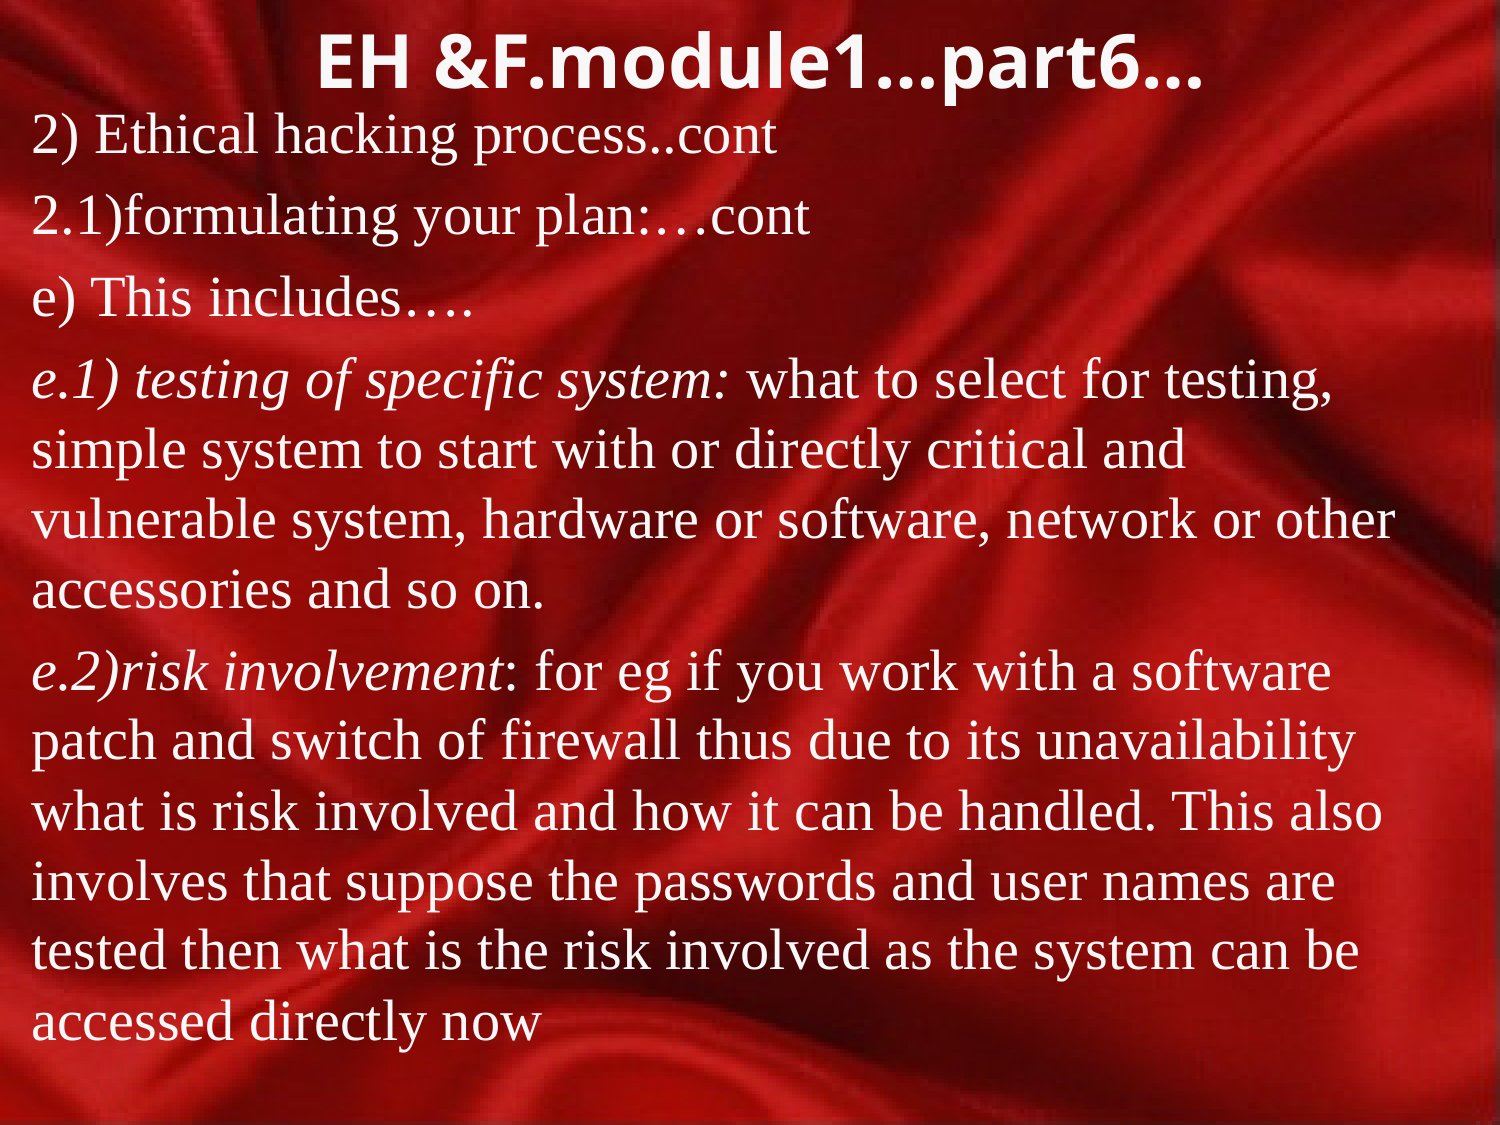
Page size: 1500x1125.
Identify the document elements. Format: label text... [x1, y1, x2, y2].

list 2) Ethical hacking process..cont 2.1)formulating your plan:…cont e) This includes…. e.1) testing of specific system: what to select for testing, simple system to start with or directly critical and vulnerable system, hardware or software, network or other accessories and so on. e.2)risk involvement: for eg if you work with a software patch and switch of firewall thus due to its unavailability what is risk involved and how it can be handled. This also involves that suppose the passwords and user names are tested then what is the risk involved as the system can be accessed directly now [16, 87, 1450, 1088]
picture [0, 0, 1500, 1125]
title EH &F.module1…part6… [37, 16, 1484, 100]
